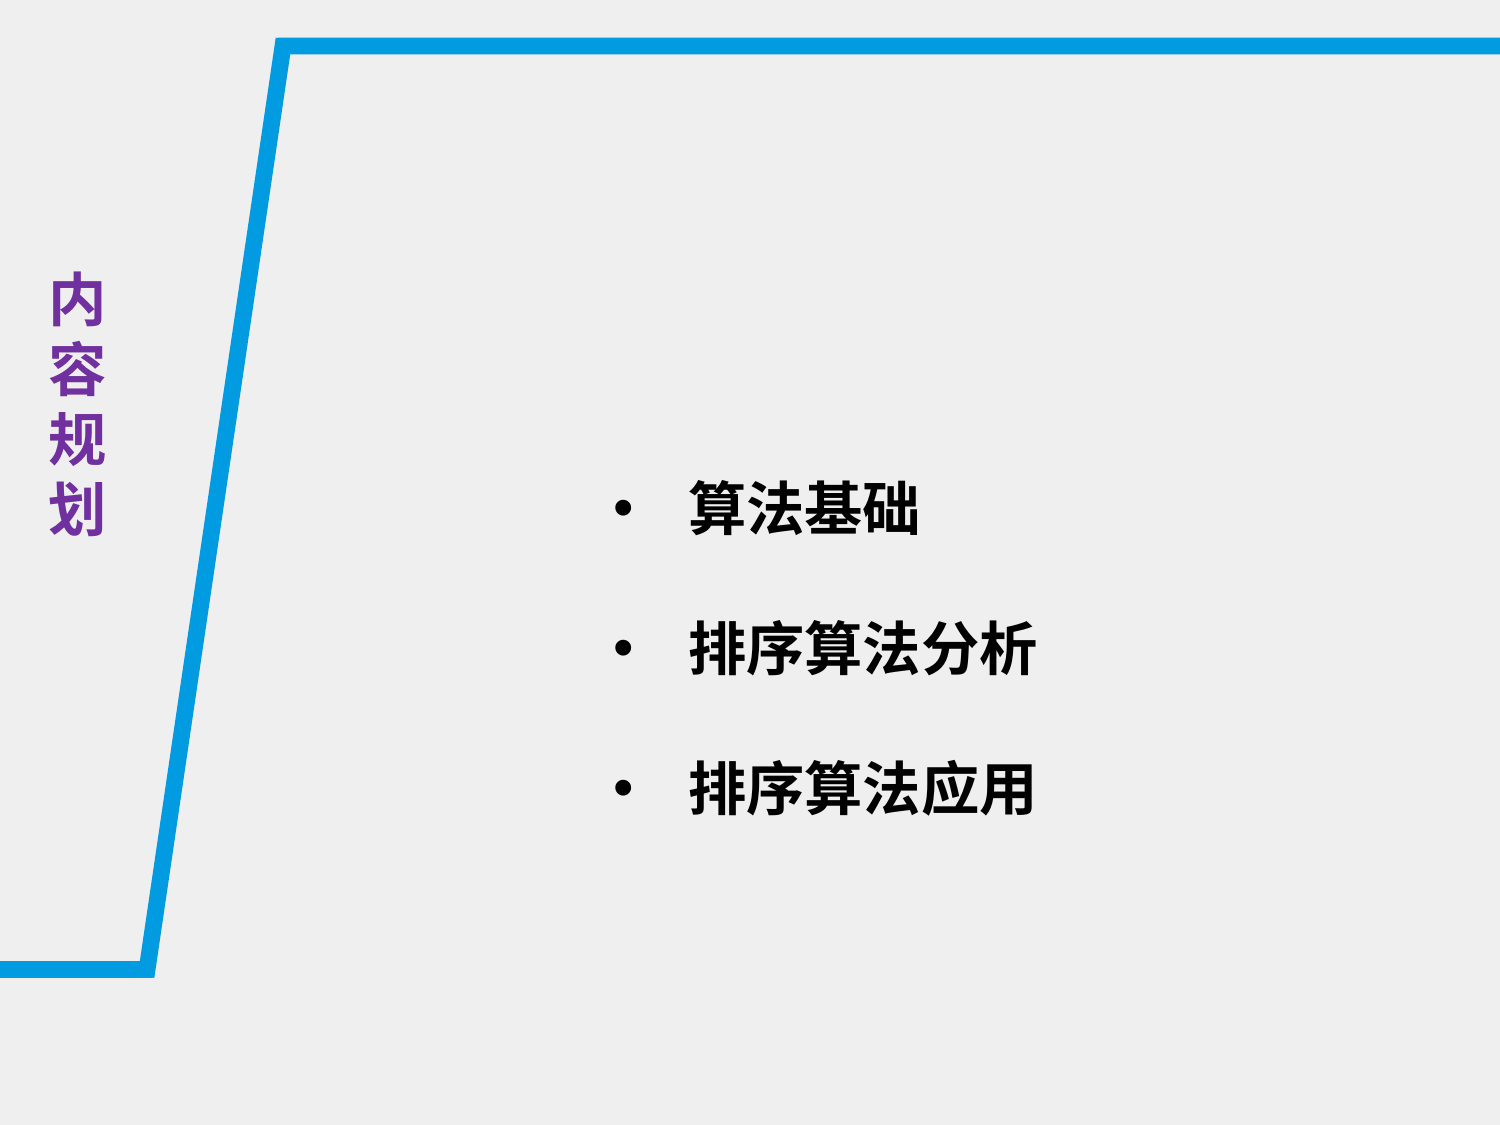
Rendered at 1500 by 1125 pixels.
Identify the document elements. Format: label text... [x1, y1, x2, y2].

text_box [138, 36, 294, 980]
text_box [0, 960, 153, 979]
text_box 算法基础 排序算法分析 排序算法应用 [598, 464, 1126, 830]
text_box 内容规划 [34, 255, 174, 551]
text_box [286, 37, 1500, 55]
